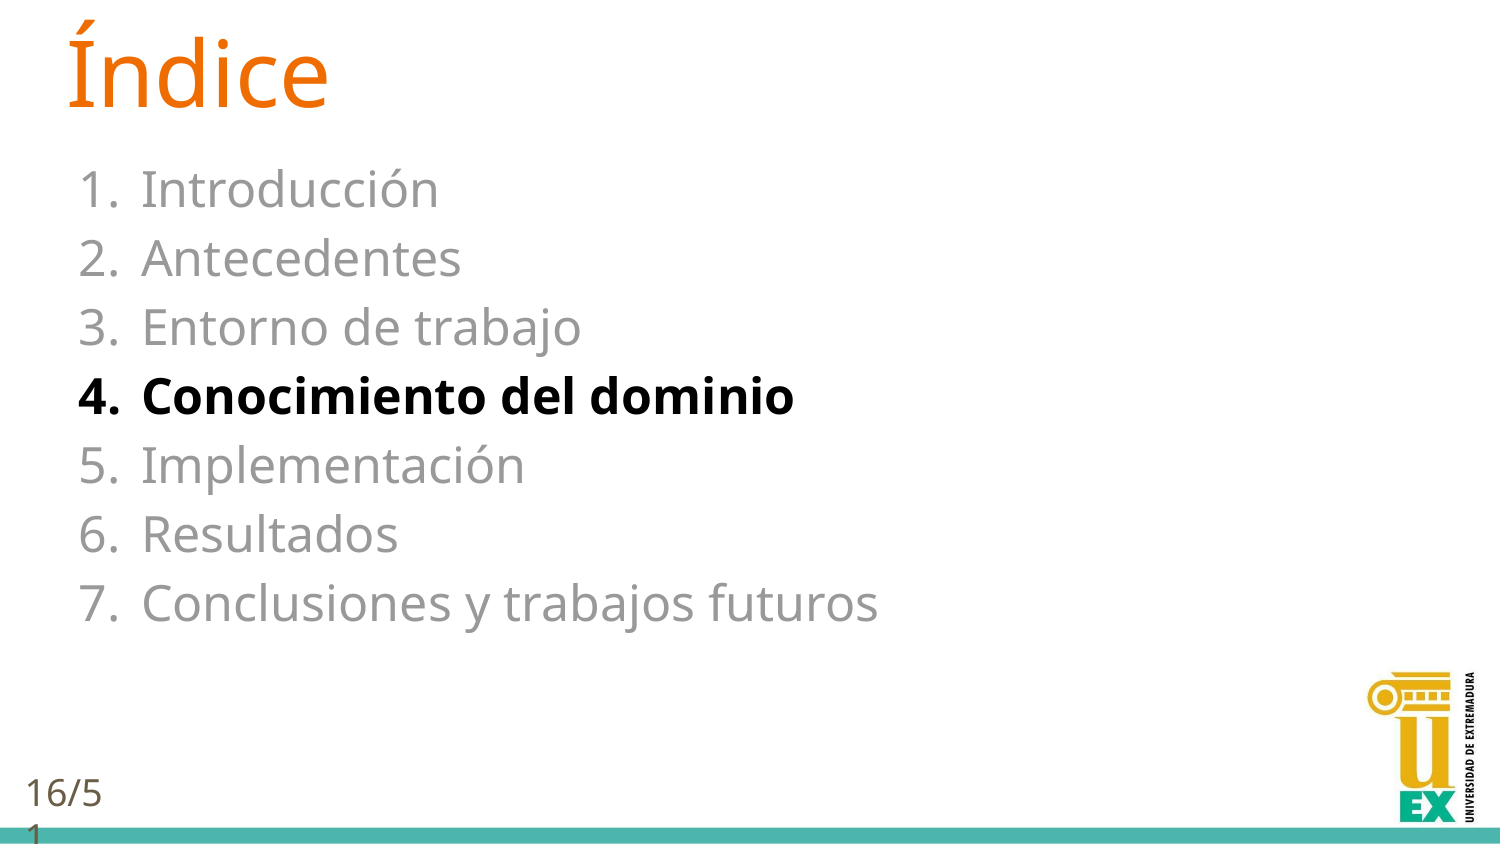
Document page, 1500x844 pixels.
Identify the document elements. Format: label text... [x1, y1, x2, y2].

text_box 16/51 [9, 754, 128, 820]
list Introducción Antecedentes Entorno de trabajo Conocimiento del dominio Implementación Resultados Conclusiones y trabajos futuros [51, 133, 1449, 755]
title Índice [51, 0, 1449, 123]
picture [1362, 667, 1482, 827]
